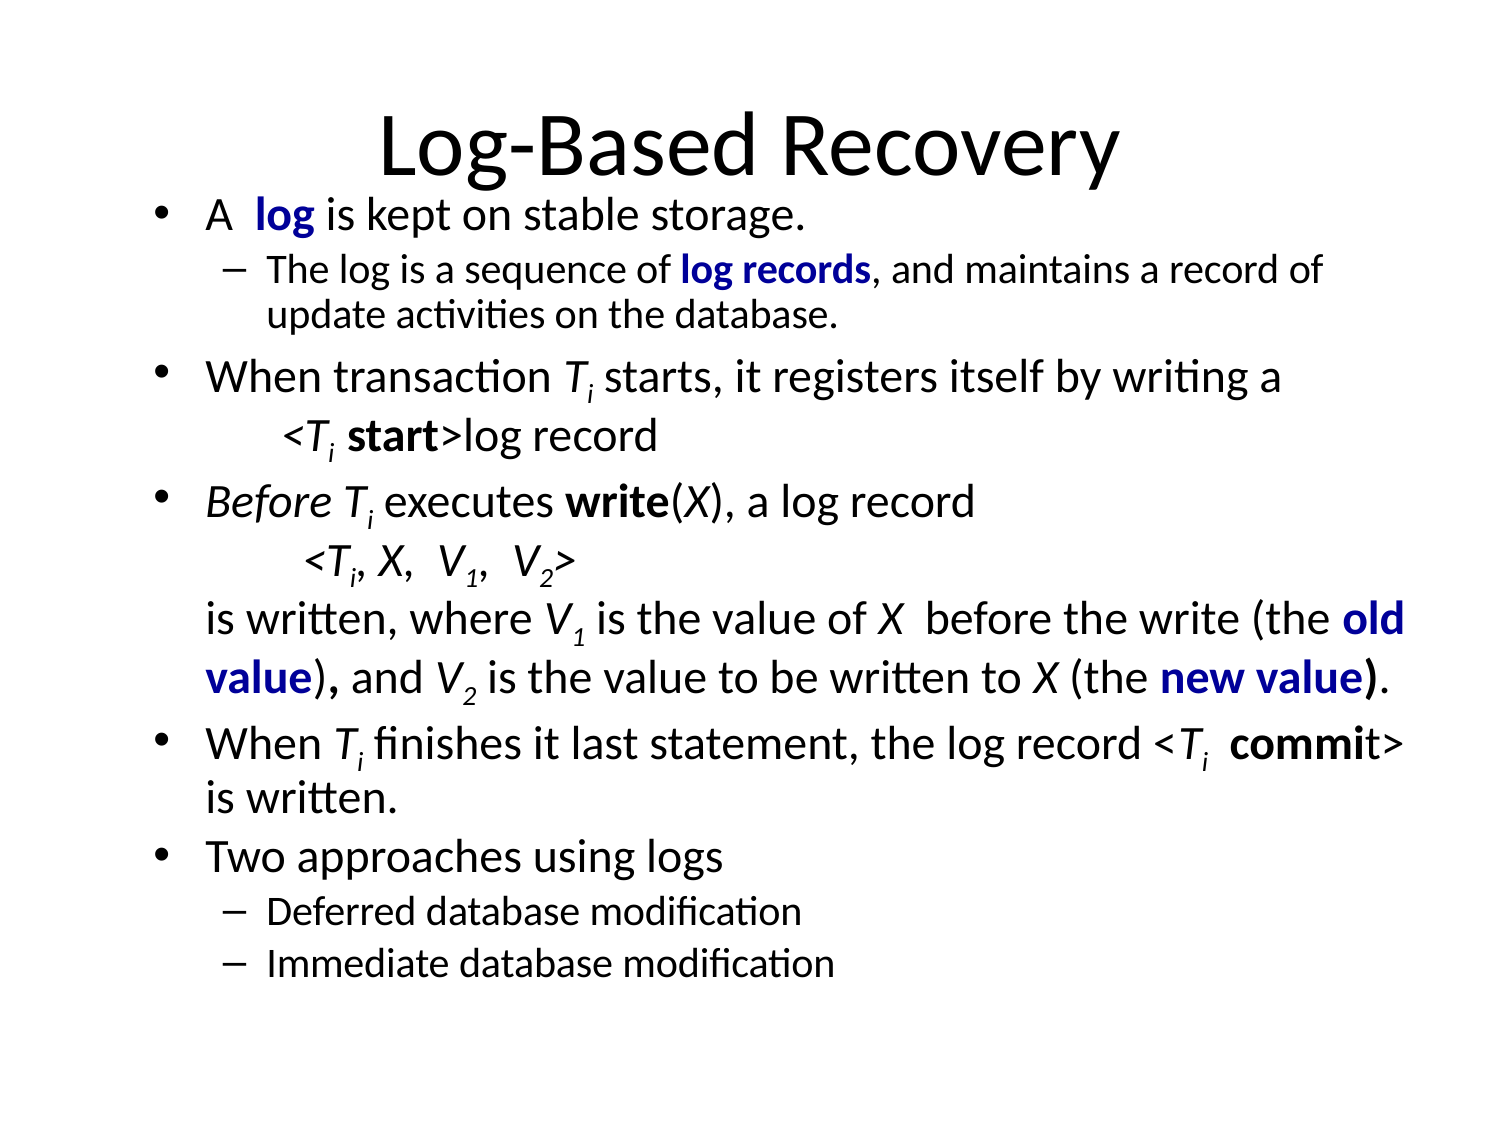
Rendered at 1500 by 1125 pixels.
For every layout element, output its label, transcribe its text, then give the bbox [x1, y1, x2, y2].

list A log is kept on stable storage. The log is a sequence of log records, and maintains a record of update activities on the database. When transaction Ti starts, it registers itself by writing a <Ti start>log record Before Ti executes write(X), a log record <Ti, X, V1, V2> is written, where V1 is the value of X before the write (the old value), and V2 is the value to be written to X (the new value). When Ti finishes it last statement, the log record <Ti commit> is written. Two approaches using logs Deferred database modification Immediate database modification [138, 181, 1426, 1007]
title Log-Based Recovery [75, 45, 1425, 233]
